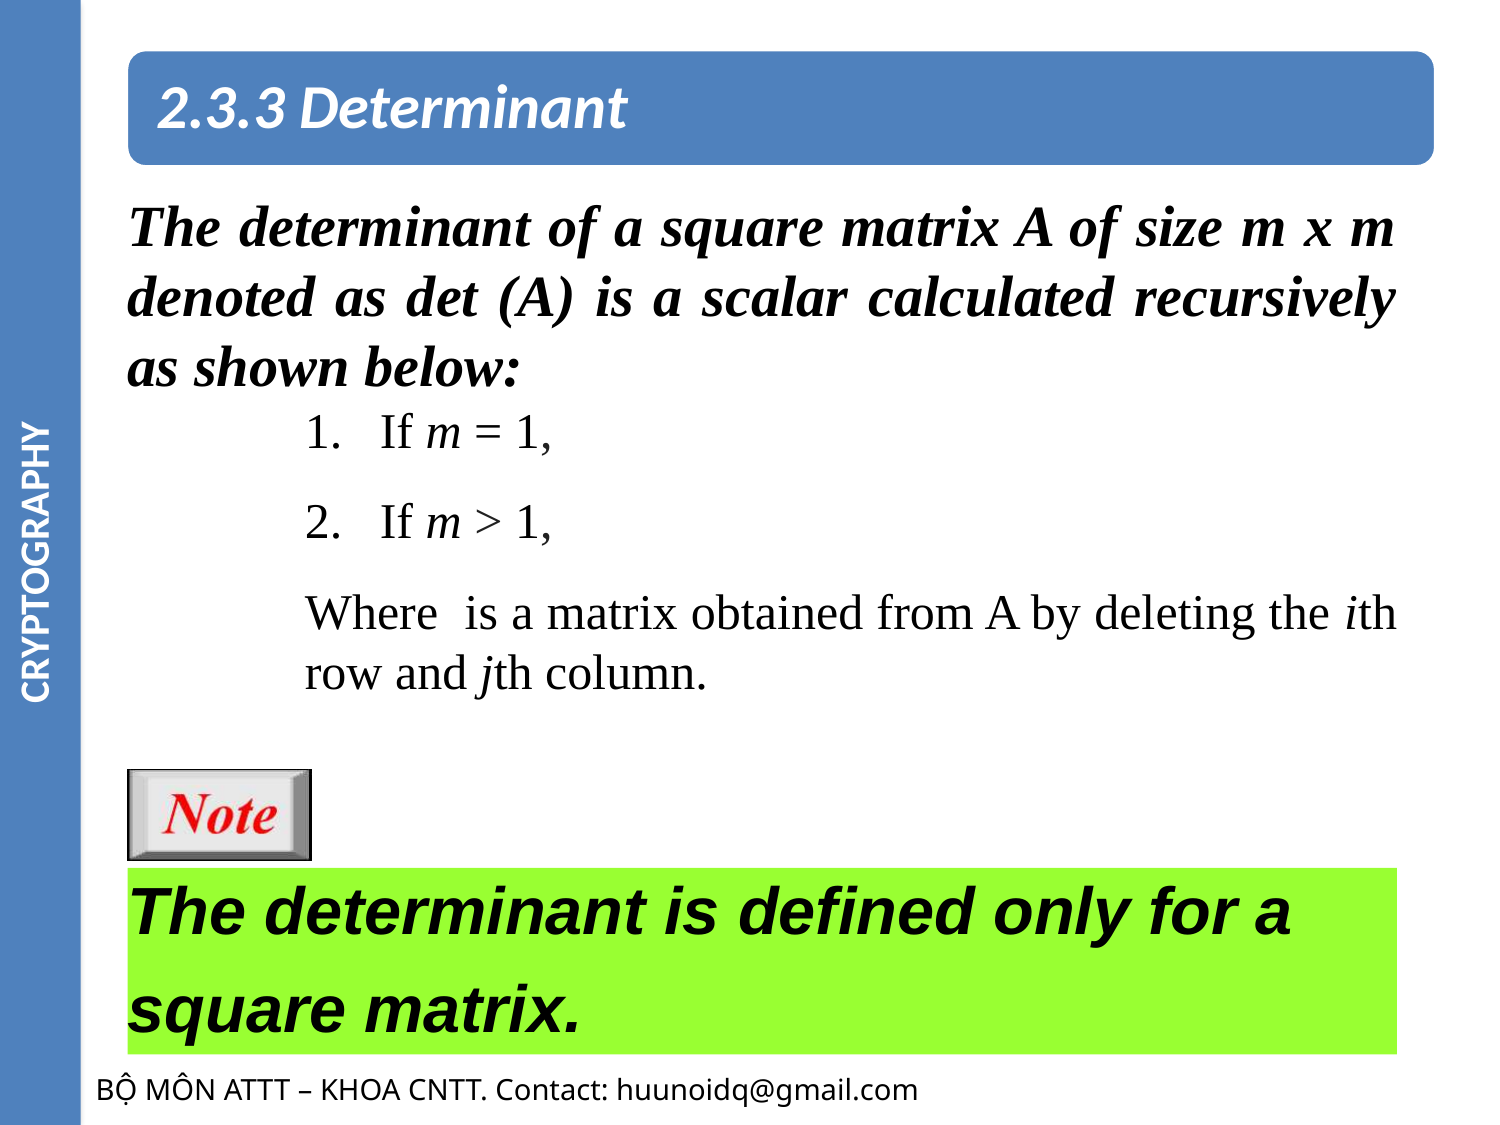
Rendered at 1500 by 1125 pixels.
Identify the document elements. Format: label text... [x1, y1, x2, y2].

text_box CRYPTOGRAPHY [0, 0, 84, 1125]
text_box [125, 48, 1437, 172]
text_box The determinant is defined only for a square matrix. [127, 867, 1397, 1055]
picture [127, 769, 312, 861]
text_box BỘ MÔN ATTT – KHOA CNTT. Contact: huunoidq@gmail.com [80, 1064, 1500, 1115]
